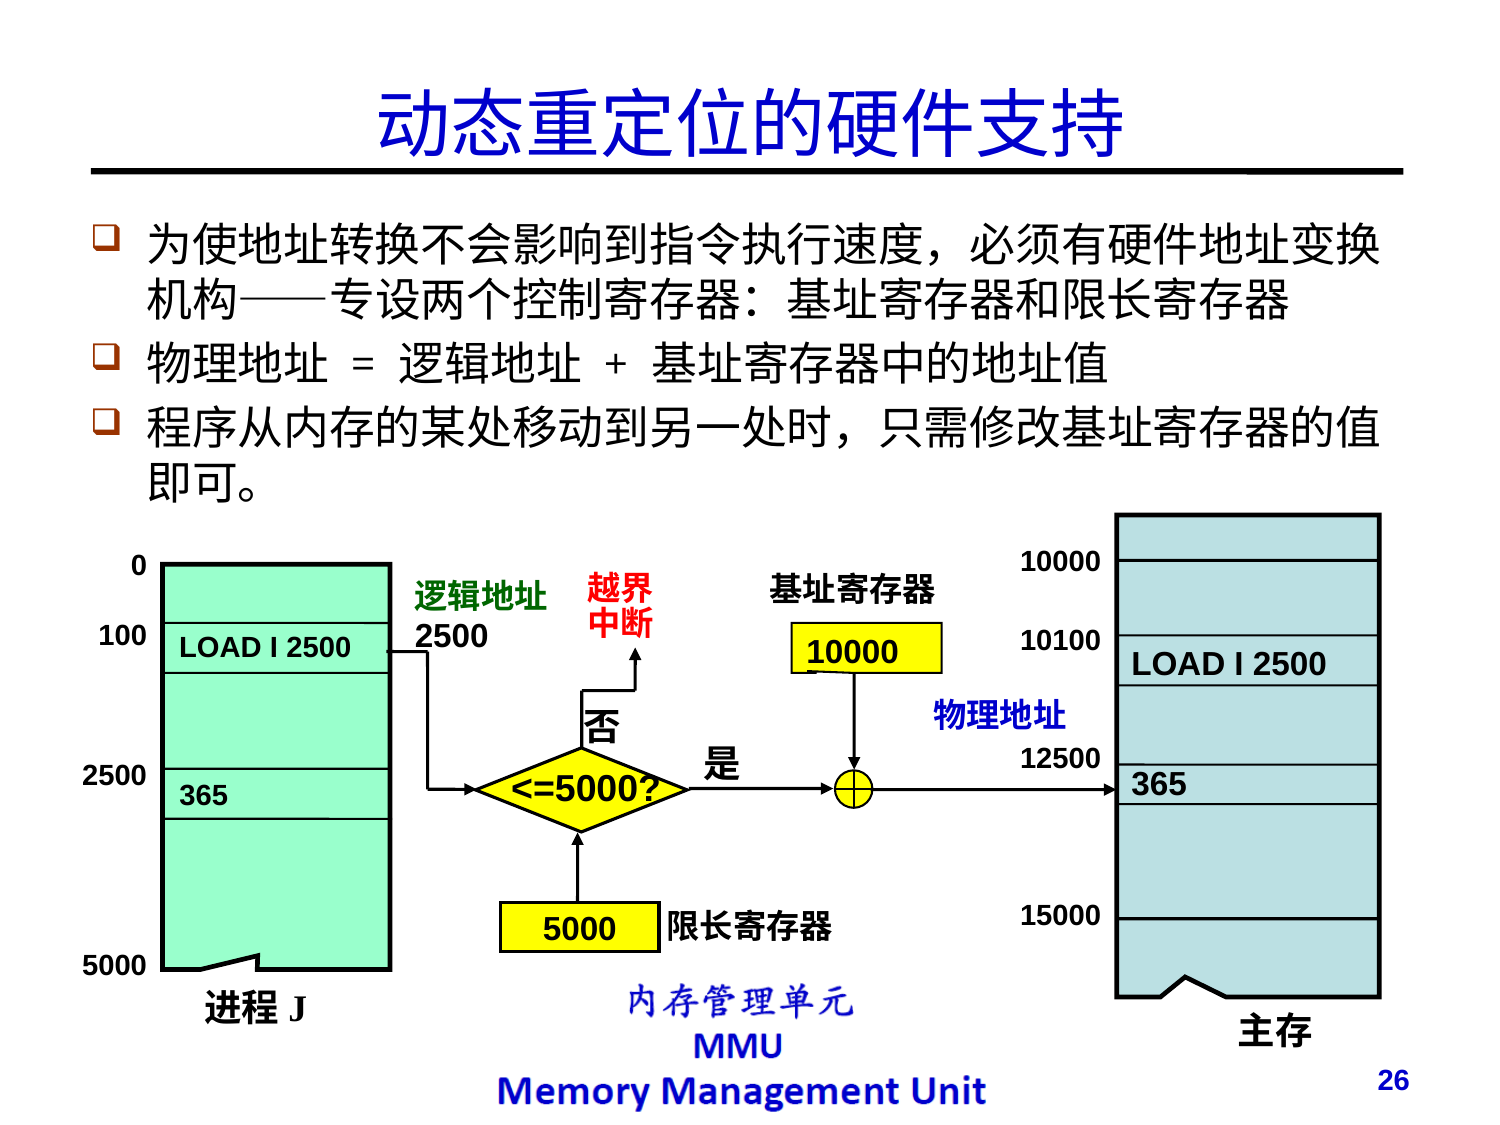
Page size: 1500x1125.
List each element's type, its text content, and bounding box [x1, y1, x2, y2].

picture [482, 977, 1003, 1117]
title 动态重定位的硬件支持 [74, 27, 1426, 207]
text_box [37, 514, 1380, 1061]
slide_number 26 [1273, 1053, 1426, 1125]
list 为使地址转换不会影响到指令执行速度，必须有硬件地址变换机构——专设两个控制寄存器：基址寄存器和限长寄存器 物理地址 = 逻辑地址 + 基址寄存器中的地址值 程序从内存的某处移动到另一处时，只需修改基址寄存器的值即可。 [74, 207, 1426, 520]
